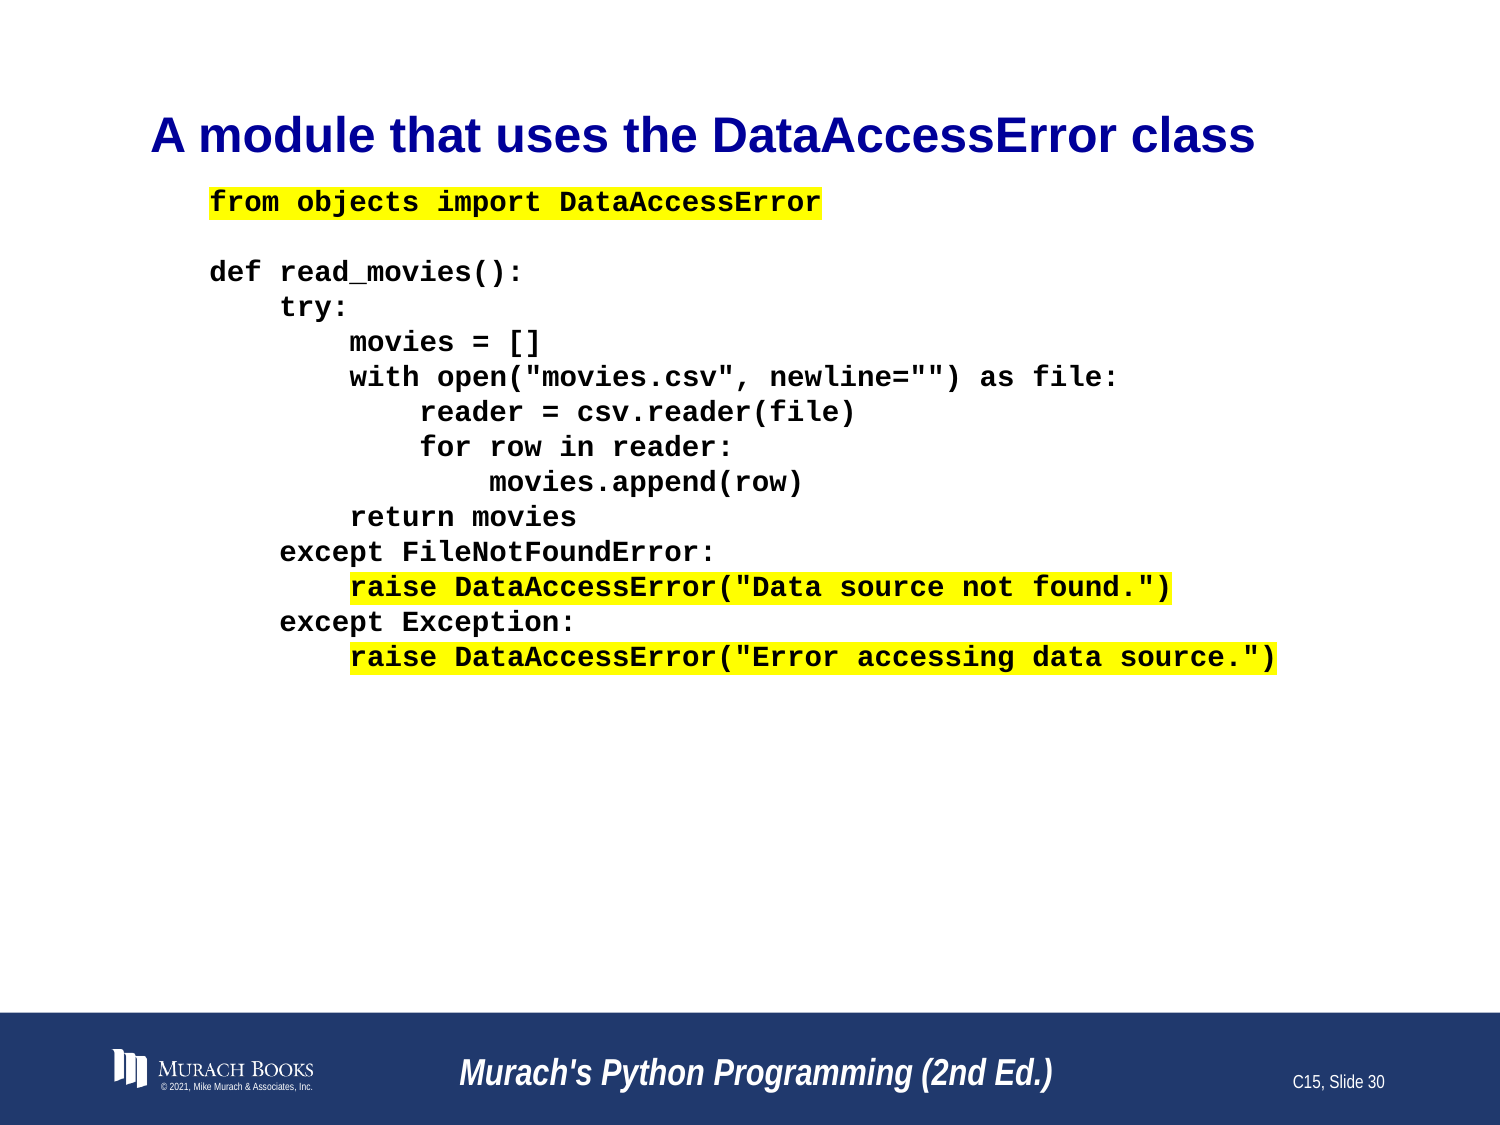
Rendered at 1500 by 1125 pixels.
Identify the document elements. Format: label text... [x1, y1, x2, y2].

footer © 2021, Mike Murach & Associates, Inc. [12, 1025, 463, 1100]
slide_number Murach's Python Programming (2nd Ed.) [463, 1025, 1075, 1100]
slide_number C15, Slide 30 [1087, 1025, 1400, 1100]
title A module that uses the DataAccessError class [150, 102, 1350, 164]
list from objects import DataAccessError def read_movies(): try: movies = [] with open("movies.csv", newline="") as file: reader = csv.reader(file) for row in reader: movies.append(row) return movies except FileNotFoundError: raise DataAccessError("Data source not found.") except Exception: raise DataAccessError("Error accessing data source.") [137, 174, 1350, 975]
